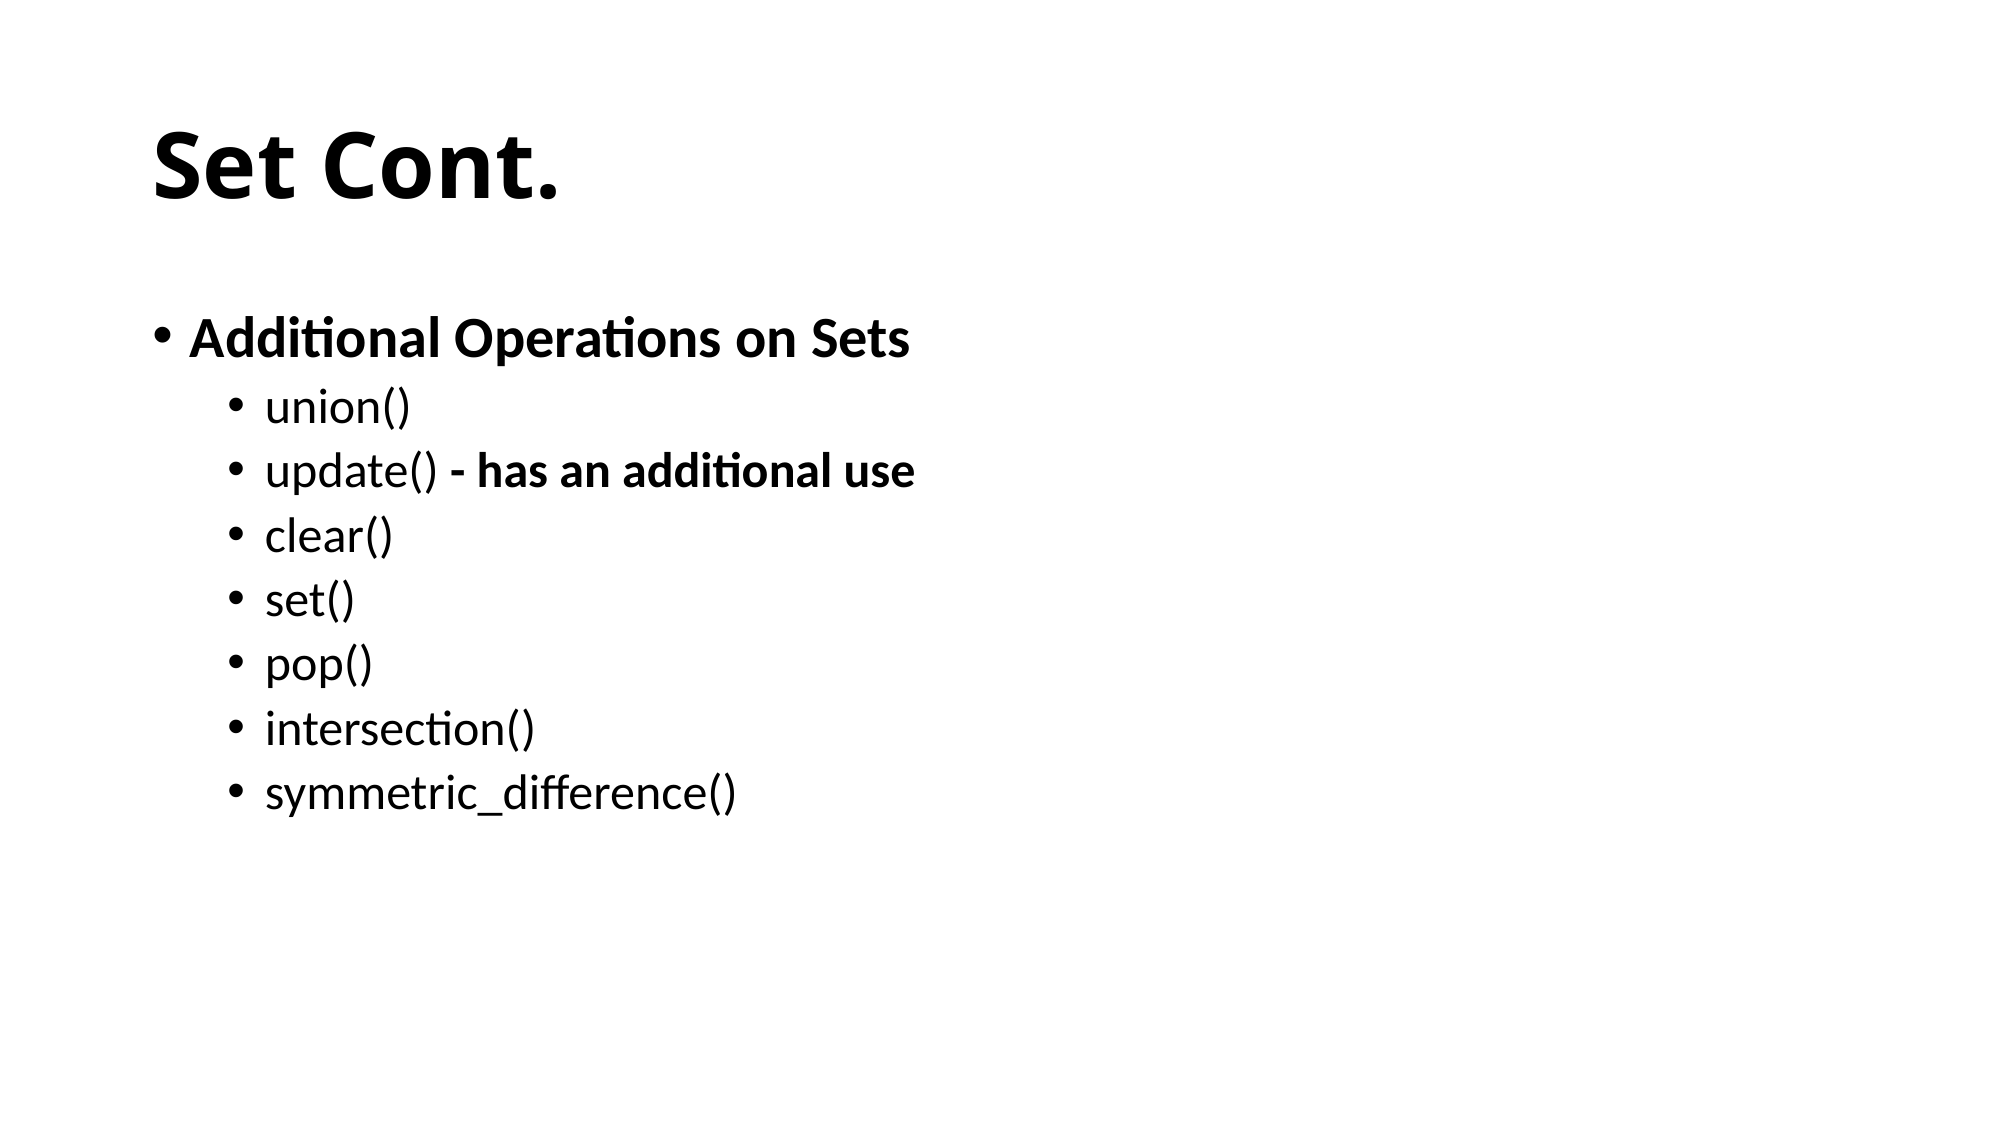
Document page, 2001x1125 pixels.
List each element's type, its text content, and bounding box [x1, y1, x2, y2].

list Additional Operations on Sets union() update() - has an additional use clear() set() pop() intersection() symmetric_difference() [137, 299, 1863, 1014]
title Set Cont. [137, 59, 1863, 278]
